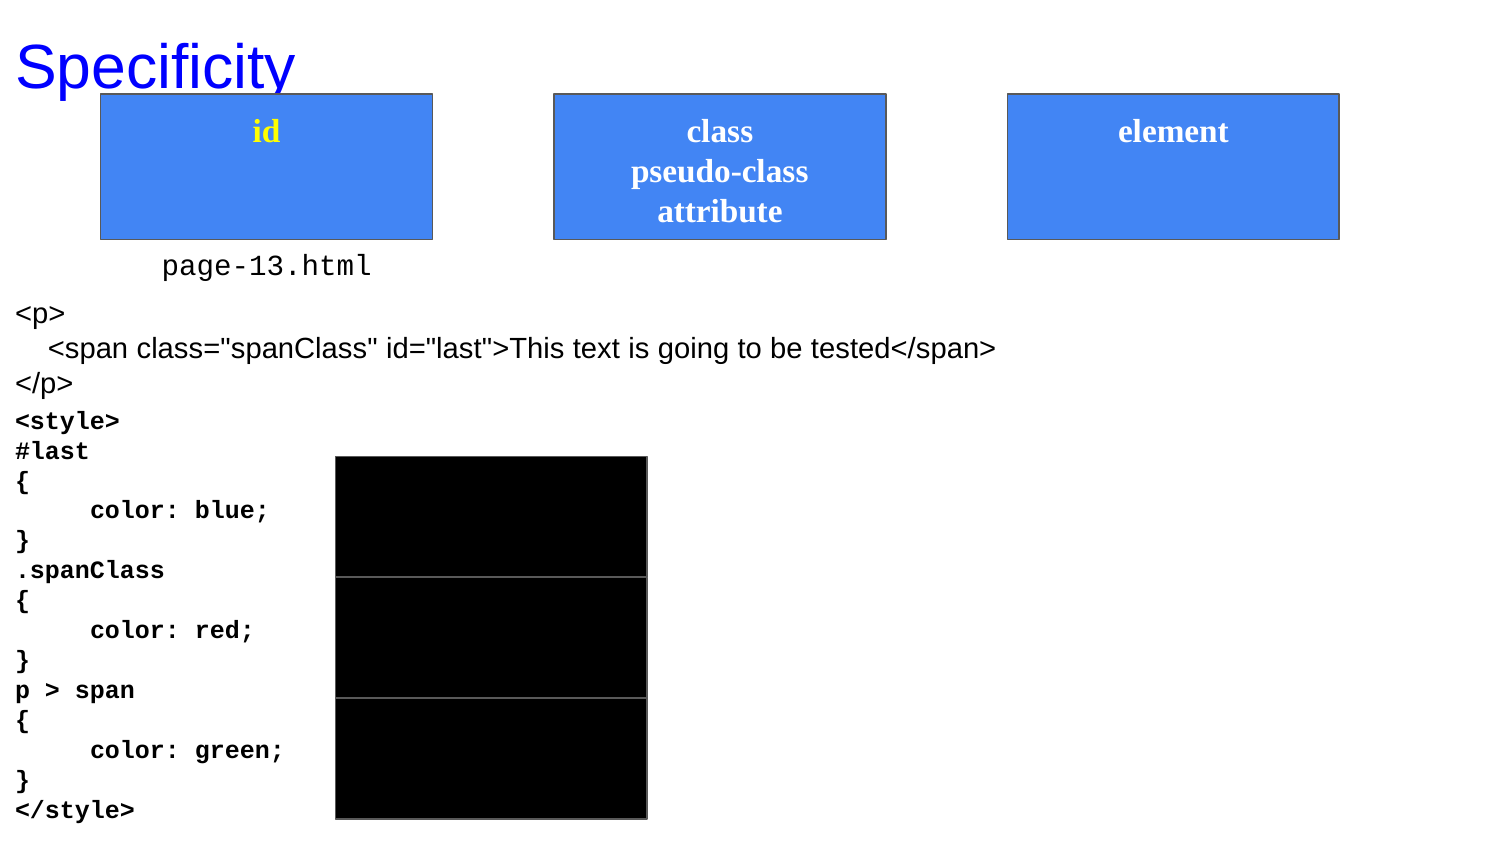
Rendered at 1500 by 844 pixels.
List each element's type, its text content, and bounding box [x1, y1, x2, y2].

text_box class pseudo-class attribute [554, 93, 886, 240]
text_box element [1007, 93, 1340, 240]
text_box <p> <span class="spanClass" id="last">This text is going to be tested</span> </p> [0, 279, 1500, 415]
text_box 010 [335, 577, 648, 698]
text_box id [100, 93, 433, 237]
text_box <style> #last { color: blue; } .spanClass { color: red; } p > span { color: green; } </style> [0, 415, 336, 839]
text_box 002 [335, 698, 648, 819]
text_box 100 [335, 456, 648, 577]
title Specificity [0, 0, 1500, 94]
text_box page-13.html [100, 237, 433, 279]
